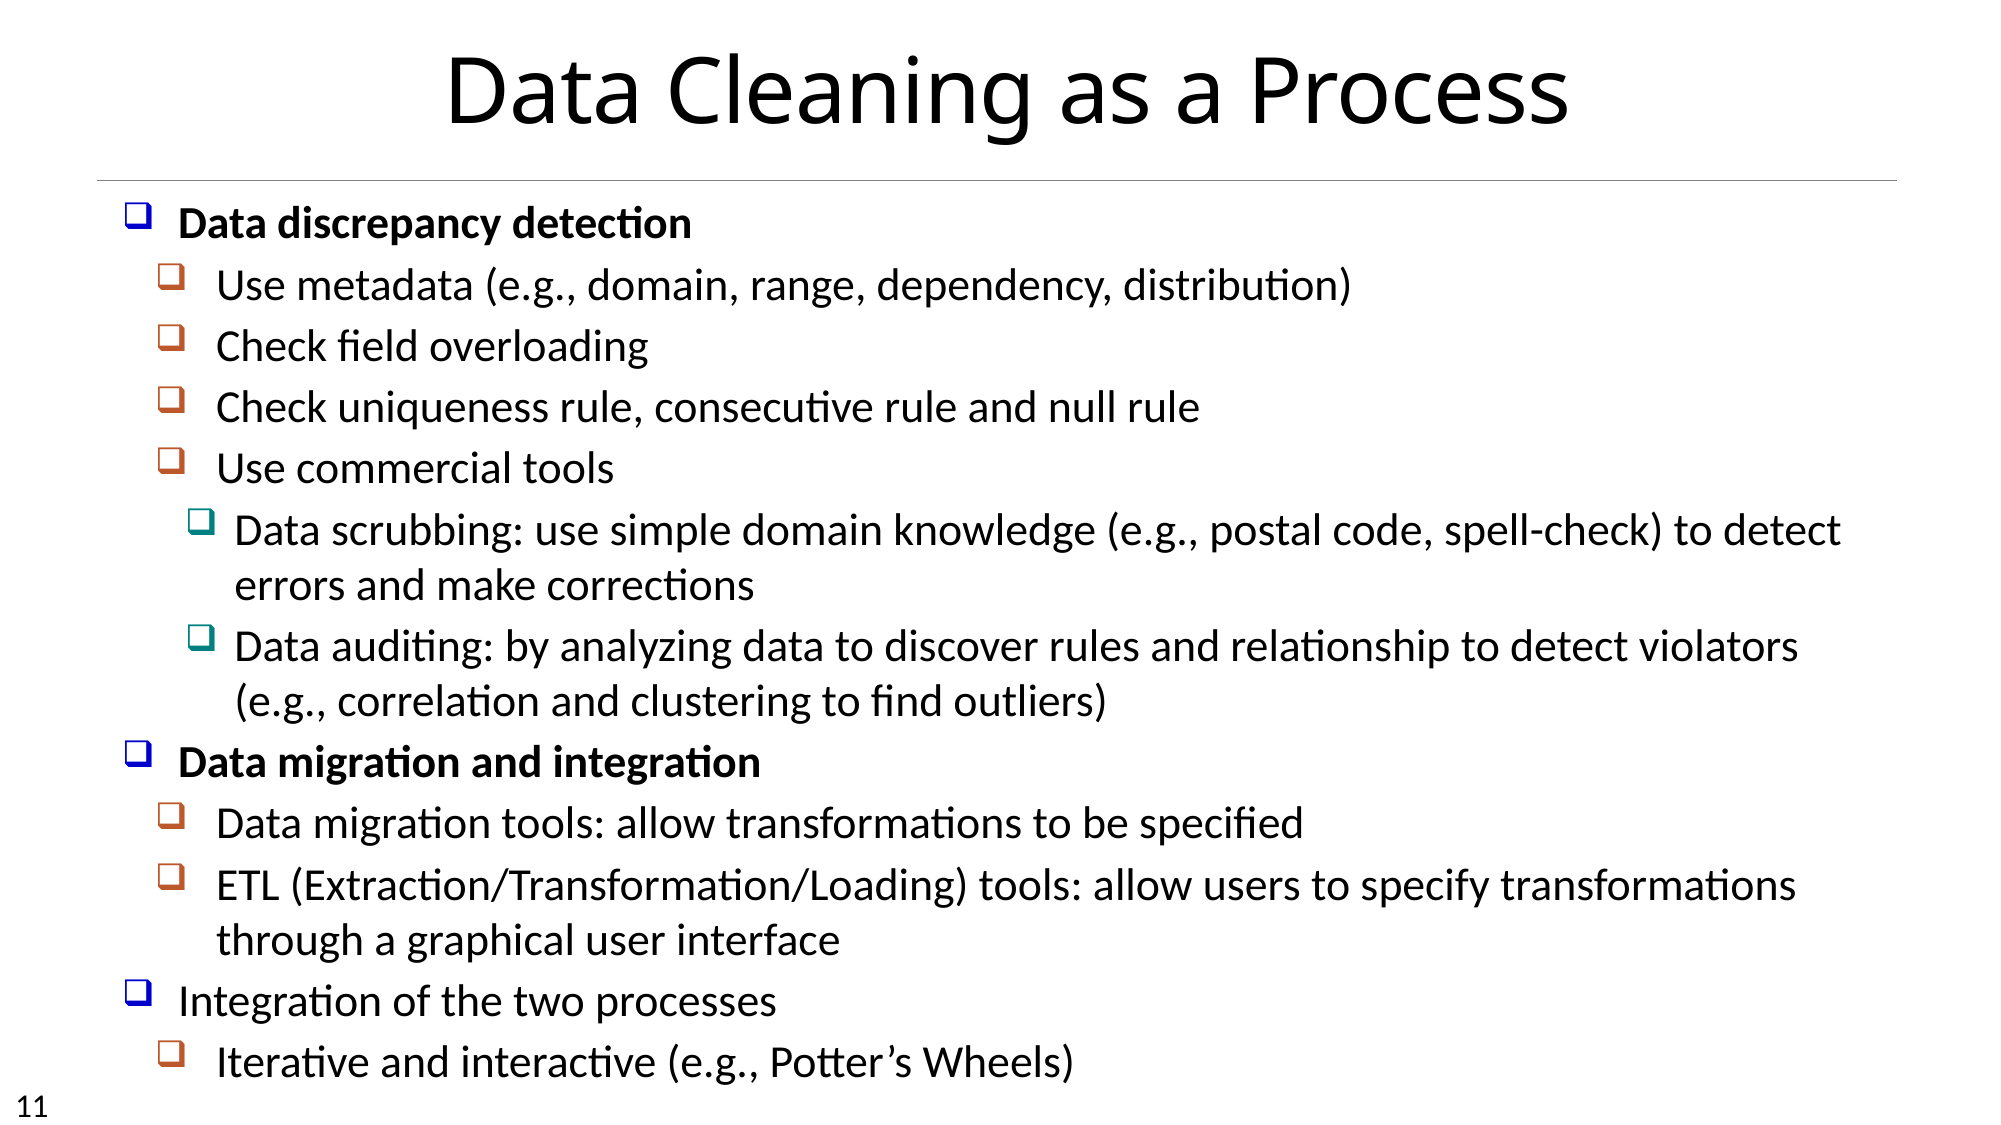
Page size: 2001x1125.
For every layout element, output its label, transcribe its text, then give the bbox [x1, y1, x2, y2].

title Data Cleaning as a Process [303, 50, 1713, 150]
list Data discrepancy detection Use metadata (e.g., domain, range, dependency, distribution) Check field overloading Check uniqueness rule, consecutive rule and null rule Use commercial tools Data scrubbing: use simple domain knowledge (e.g., postal code, spell-check) to detect errors and make corrections Data auditing: by analyzing data to discover rules and relationship to detect violators (e.g., correlation and clustering to find outliers) Data migration and integration Data migration tools: allow transformations to be specified ETL (Extraction/Transformation/Loading) tools: allow users to specify transformations through a graphical user interface Integration of the two processes Iterative and interactive (e.g., Potter’s Wheels) [107, 185, 1886, 1100]
